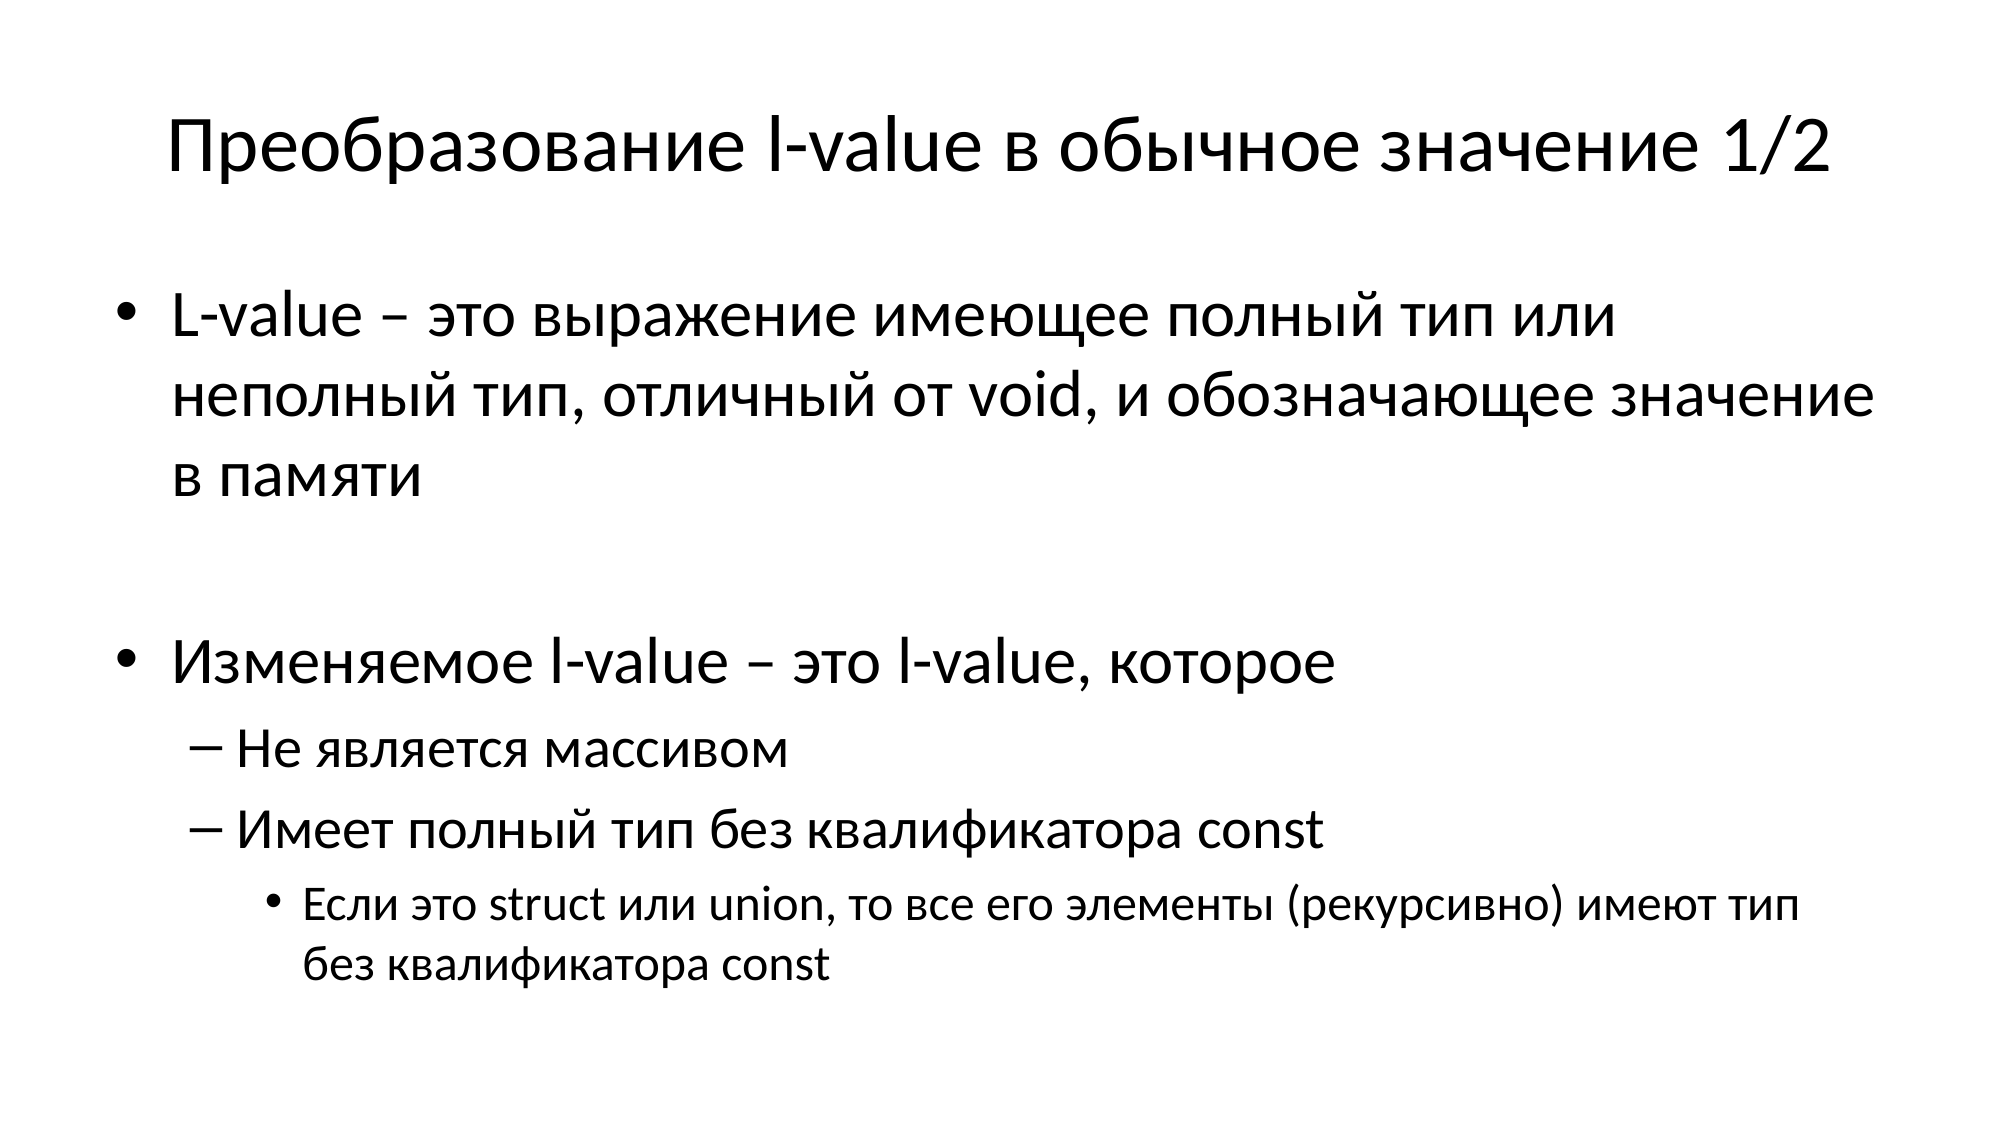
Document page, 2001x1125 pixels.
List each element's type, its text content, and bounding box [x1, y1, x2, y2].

list L-value – это выражение имеющее полный тип или неполный тип, отличный от void, и обозначающее значение в памяти Изменяемое l-value – это l-value, которое Не является массивом Имеет полный тип без квалификатора const Если это struct или union, то все его элементы (рекурсивно) имеют тип без квалификатора const [99, 262, 1900, 1005]
title Преобразование l-value в обычное значение 1/2 [99, 45, 1900, 233]
